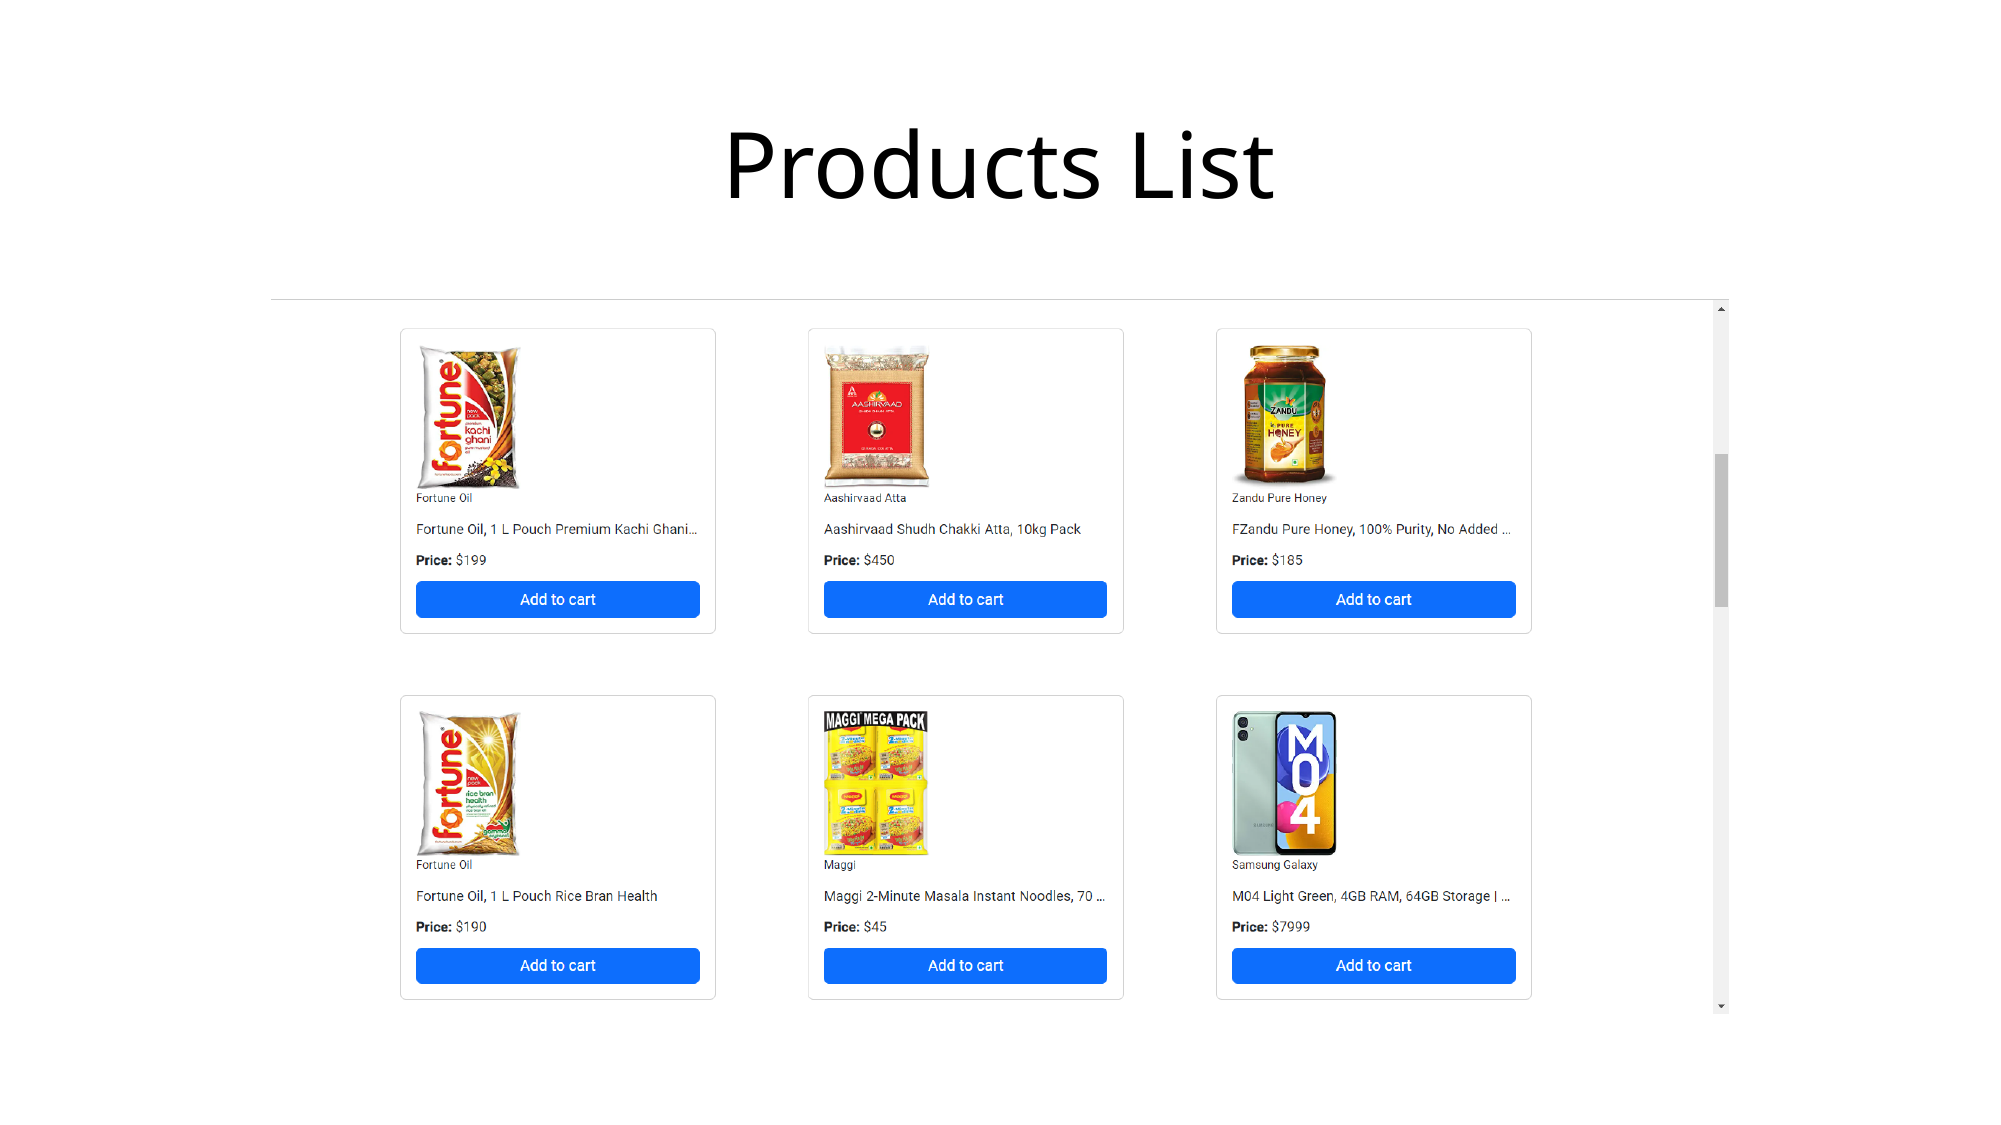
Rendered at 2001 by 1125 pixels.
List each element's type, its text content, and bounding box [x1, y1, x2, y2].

title Products List [137, 59, 1863, 278]
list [271, 299, 1729, 1014]
